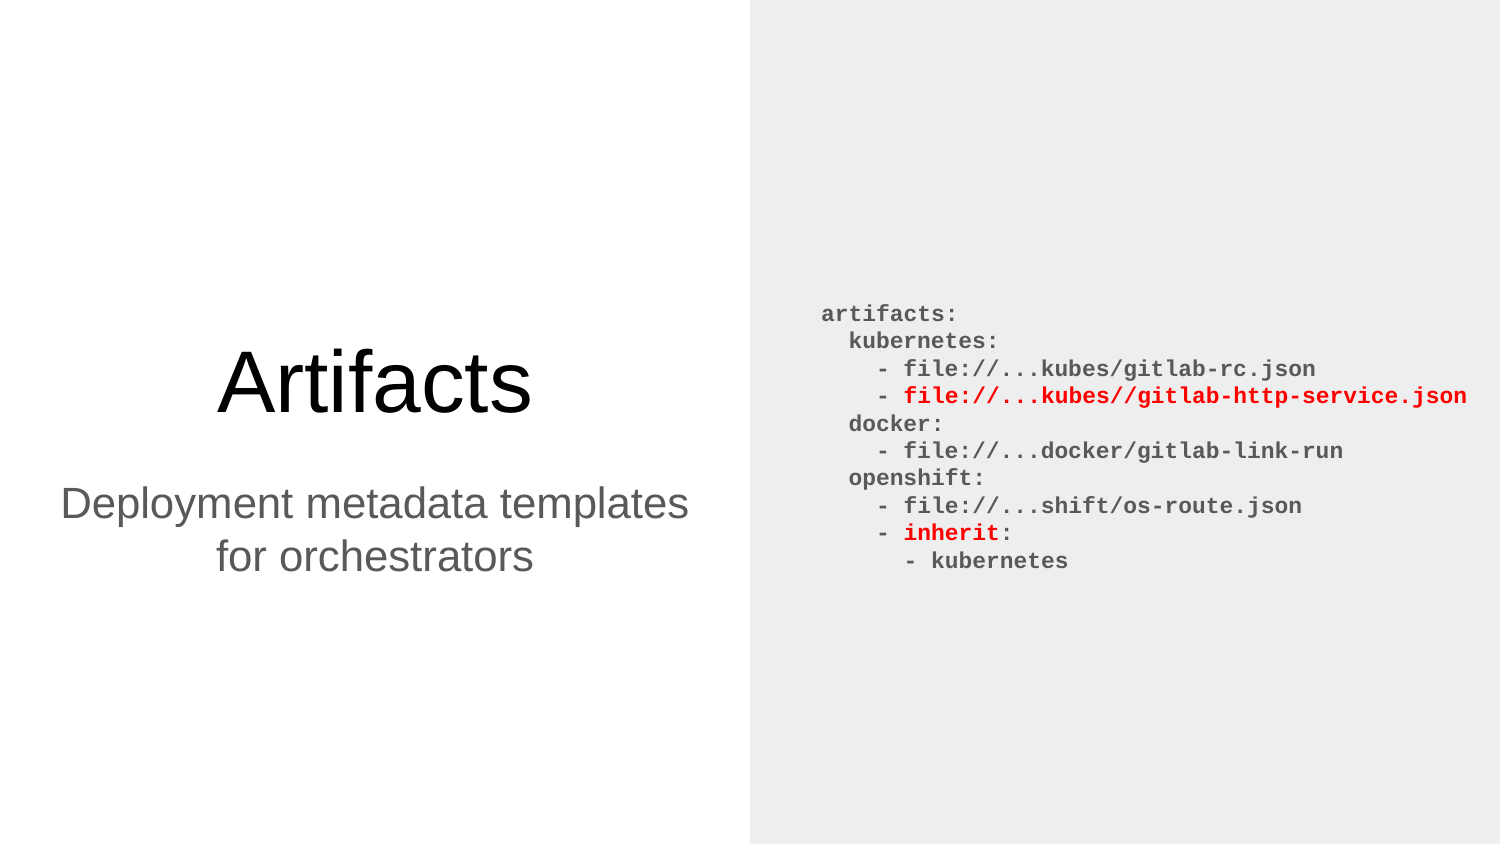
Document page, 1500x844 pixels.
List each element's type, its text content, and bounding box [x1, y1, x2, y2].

title Artifacts [43, 202, 708, 446]
subtitle Deployment metadata templates for orchestrators [43, 459, 708, 663]
list artifacts: kubernetes: - file://...kubes/gitlab-rc.json - file://...kubes//gitlab-http-service.json docker: - file://...docker/gitlab-link-run openshift: - file://...shift/os-route.json - inherit: - kubernetes [751, 118, 1500, 725]
